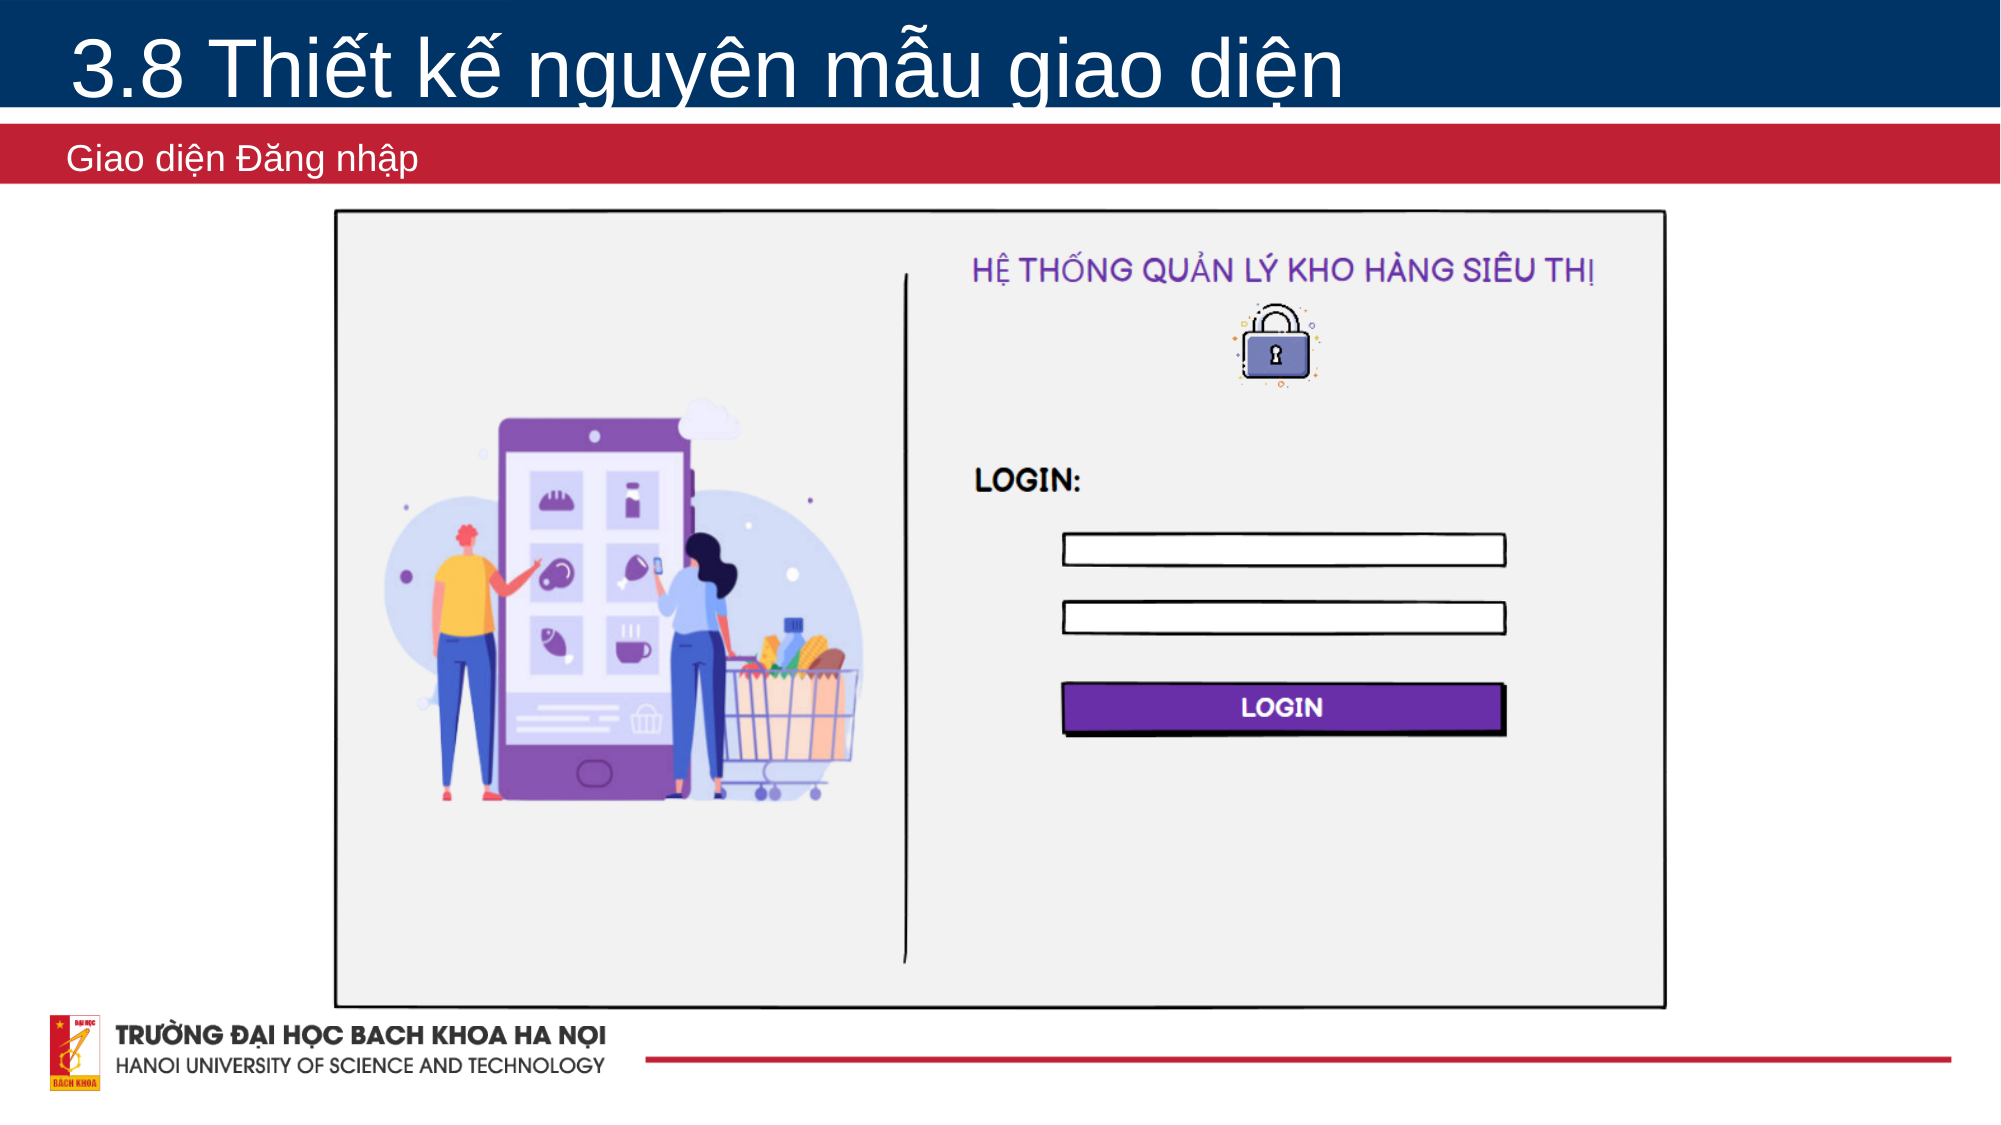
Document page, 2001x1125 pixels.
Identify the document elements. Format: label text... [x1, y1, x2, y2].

text_box 3.8 Thiết kế nguyên mẫu giao diện [55, 18, 1945, 112]
text_box Giao diện Đăng nhập [50, 126, 1796, 187]
picture [0, 0, 2001, 1125]
